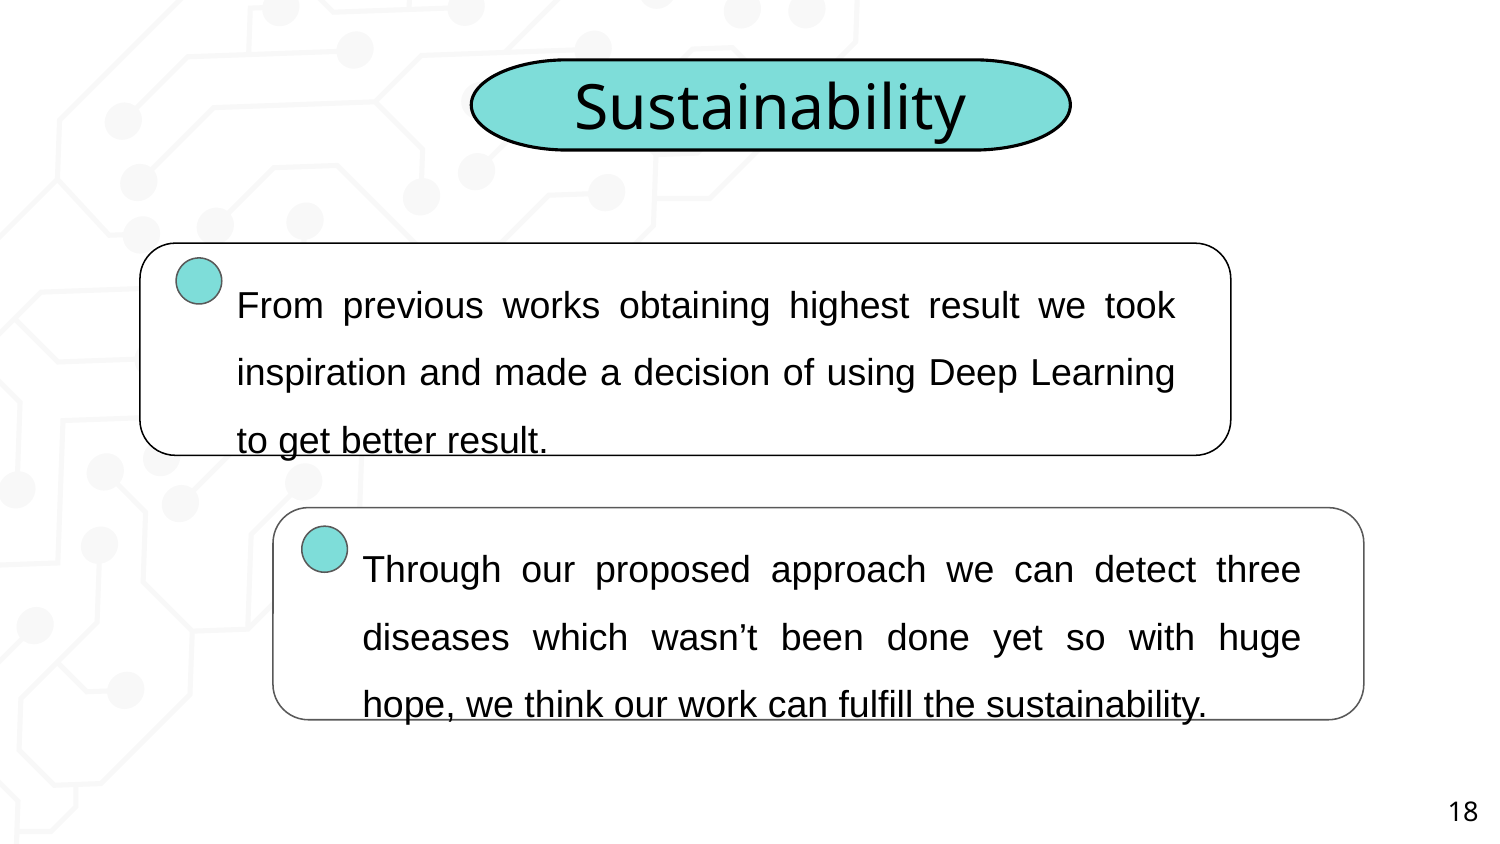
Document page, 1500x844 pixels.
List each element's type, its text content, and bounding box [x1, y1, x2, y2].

text_box [272, 507, 347, 720]
text_box Through our proposed approach we can detect three diseases which wasn’t been done yet so with huge hope, we think our work can fulfill the sustainability. [347, 507, 1317, 741]
text_box From previous works obtaining highest result we took inspiration and made a decision of using Deep Learning to get better result. [221, 243, 1191, 476]
text_box [1191, 243, 1231, 456]
text_box [176, 257, 221, 304]
text_box [139, 243, 221, 456]
slide_number 18 [1403, 779, 1494, 844]
text_box [301, 526, 347, 573]
text_box Sustainability [471, 59, 1071, 151]
text_box [1317, 507, 1364, 720]
